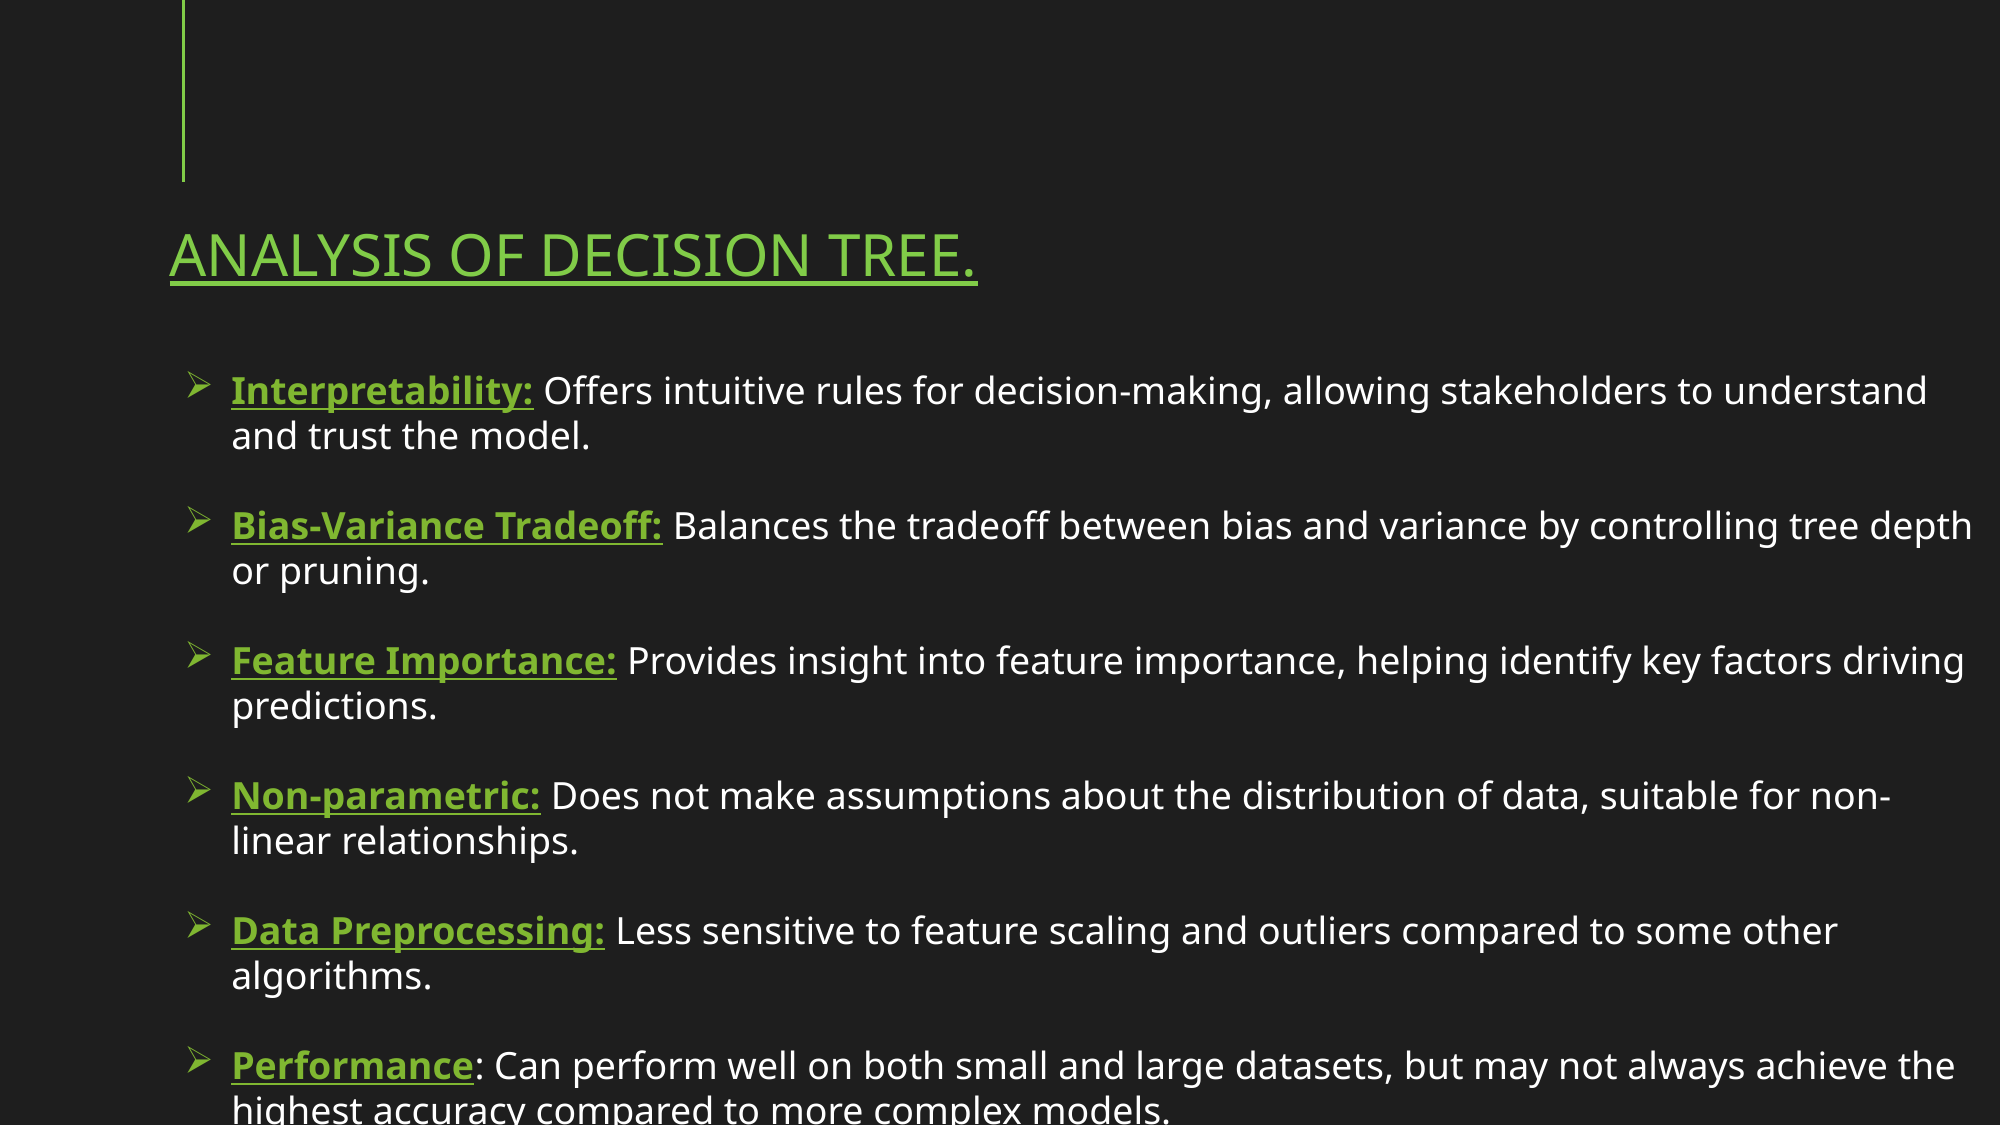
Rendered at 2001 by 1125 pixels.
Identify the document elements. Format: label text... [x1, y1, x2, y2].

text_box Interpretability: Offers intuitive rules for decision-making, allowing stakeholders to understand and trust the model. Bias-Variance Tradeoff: Balances the tradeoff between bias and variance by controlling tree depth or pruning. Feature Importance: Provides insight into feature importance, helping identify key factors driving predictions. Non-parametric: Does not make assumptions about the distribution of data, suitable for non-linear relationships. Data Preprocessing: Less sensitive to feature scaling and outliers compared to some other algorithms. Performance: Can perform well on both small and large datasets, but may not always achieve the highest accuracy compared to more complex models. [169, 359, 2000, 1125]
title analysis of decision tree. [169, 182, 1895, 334]
